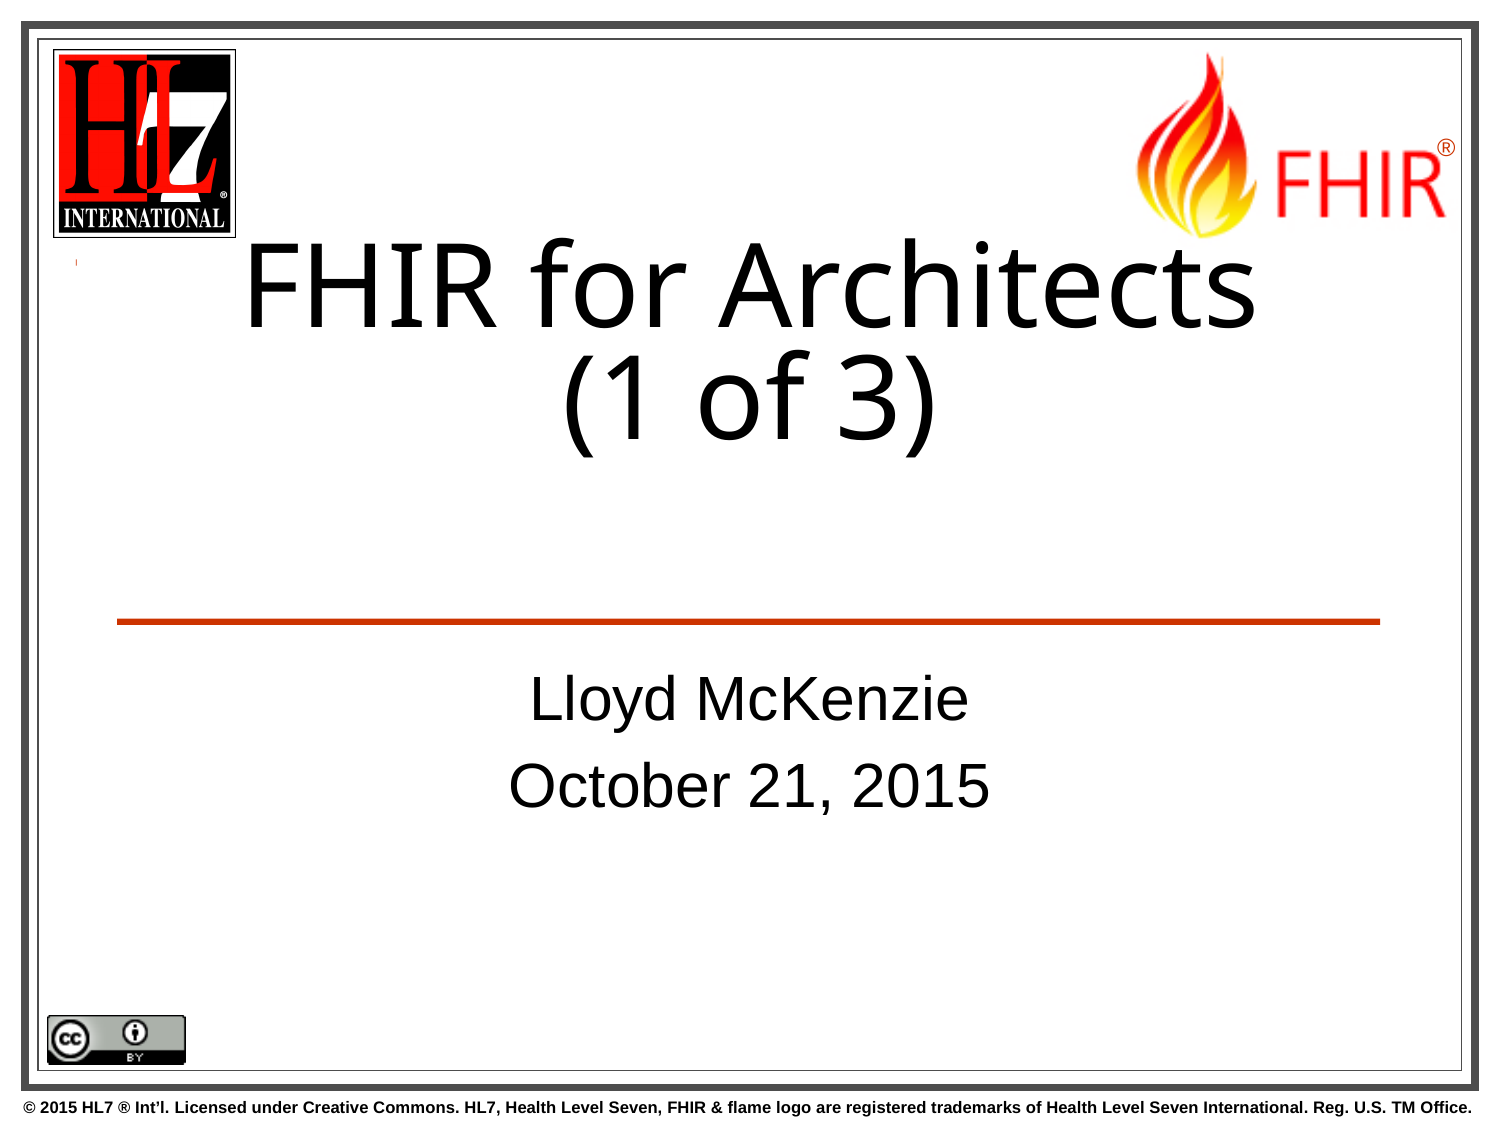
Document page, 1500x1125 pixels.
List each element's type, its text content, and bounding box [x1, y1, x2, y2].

picture [53, 49, 236, 238]
subtitle Lloyd McKenzie October 21, 2015 [225, 650, 1275, 958]
picture [47, 1015, 186, 1065]
picture [1124, 42, 1458, 249]
title FHIR for Architects (1 of 3) [206, 137, 1294, 563]
